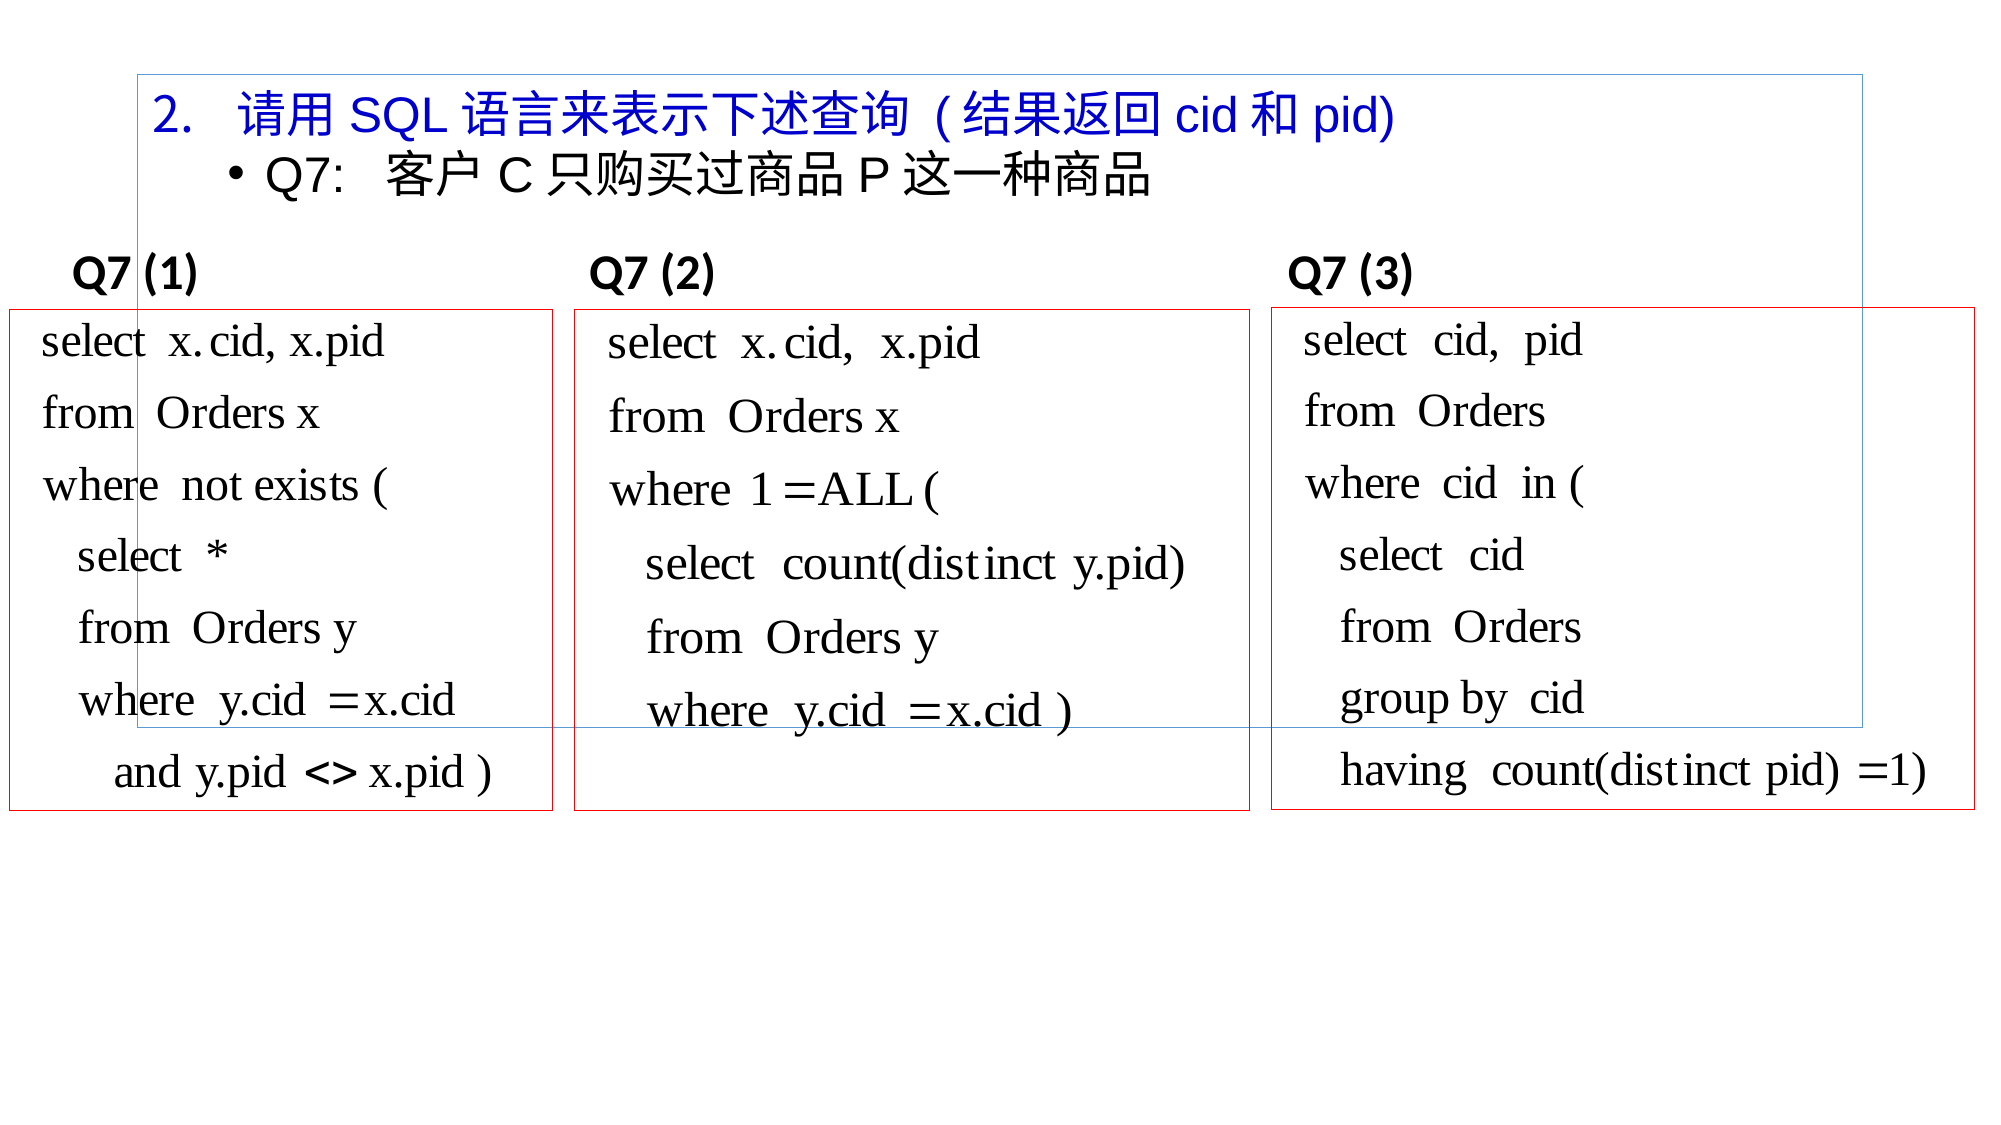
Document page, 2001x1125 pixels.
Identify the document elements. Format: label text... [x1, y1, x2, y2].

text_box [1271, 231, 1975, 810]
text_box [9, 231, 553, 811]
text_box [574, 231, 1250, 811]
list 请用SQL语言来表示下述查询 (结果返回cid和pid) Q7: 客户C只购买过商品P这一种商品 [137, 74, 1863, 728]
